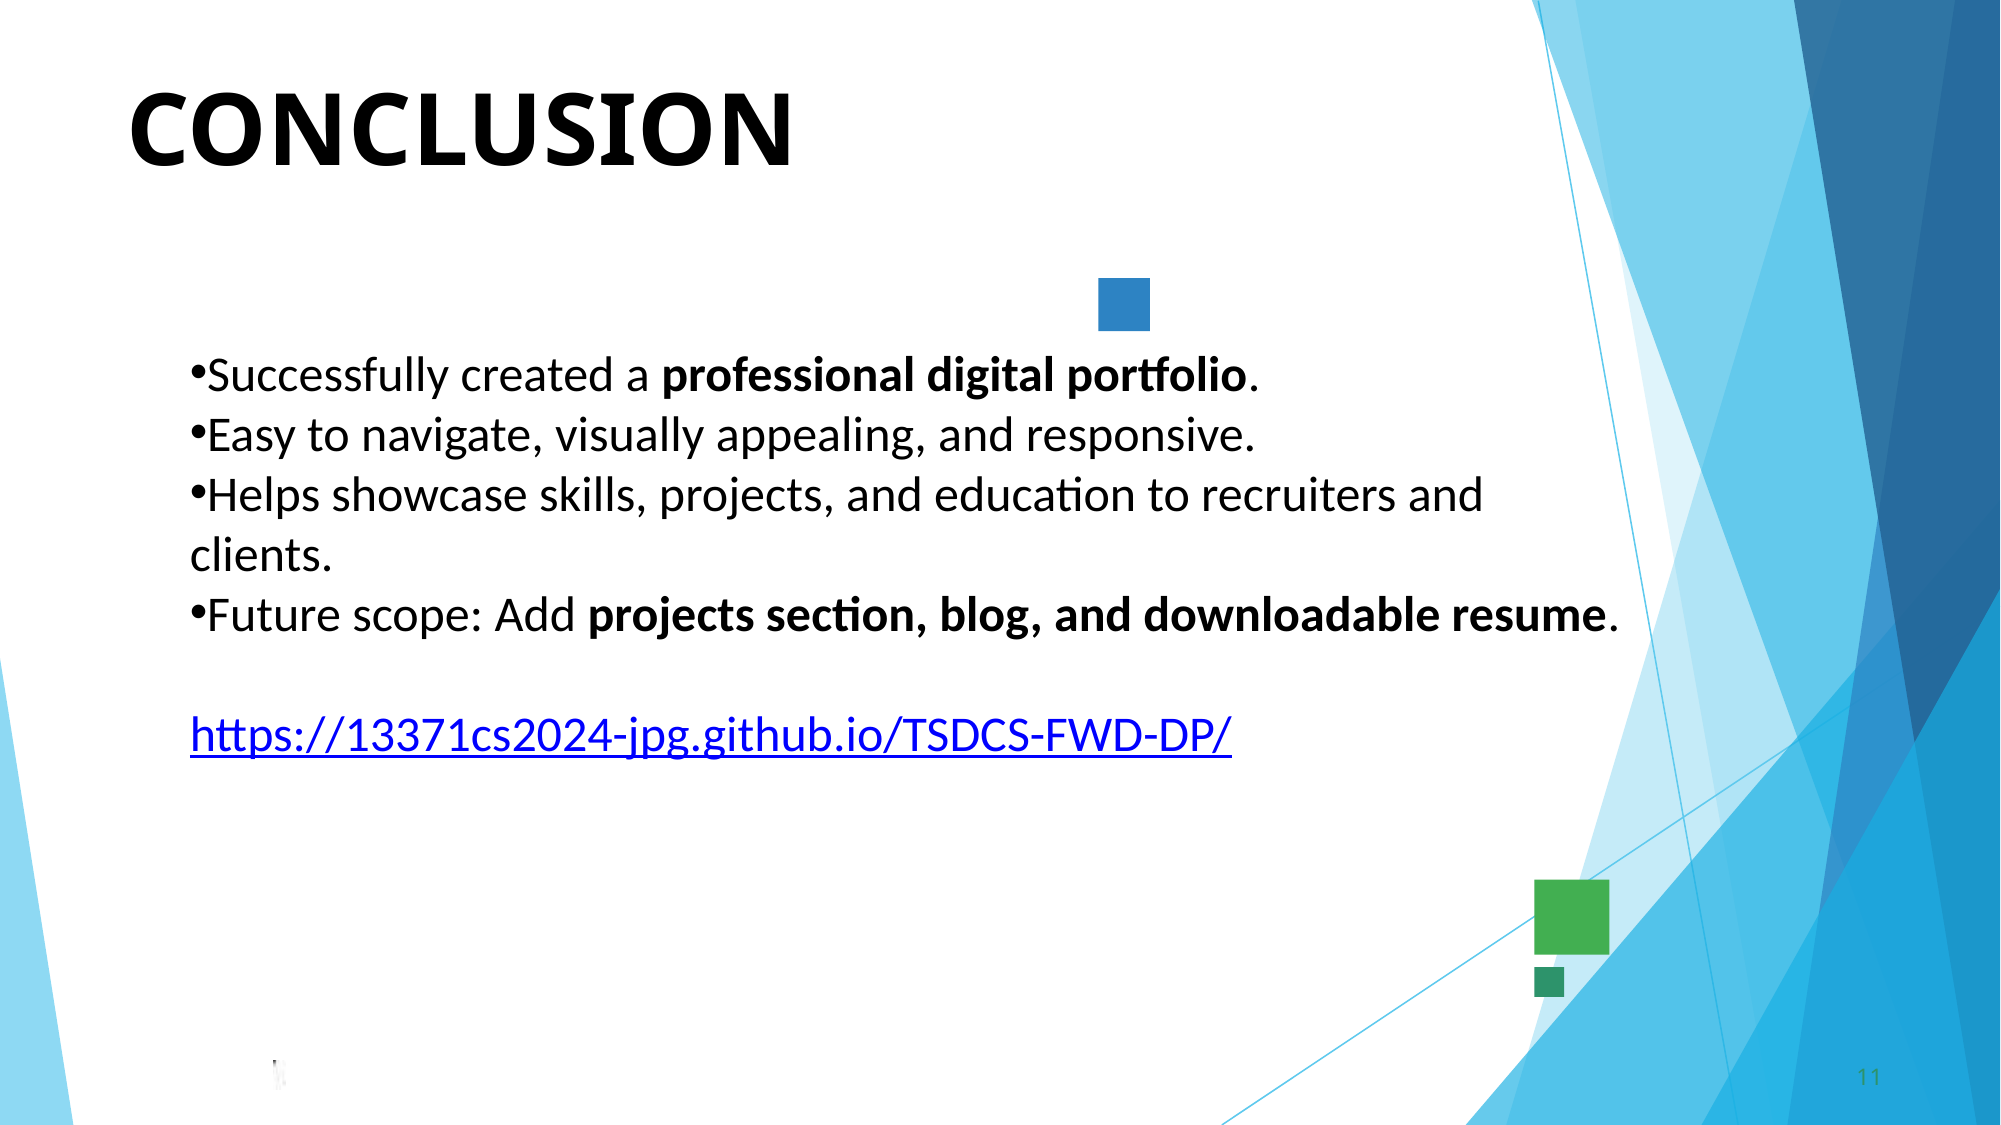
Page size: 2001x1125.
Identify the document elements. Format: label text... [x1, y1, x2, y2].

text_box Successfully created a professional digital portfolio. Easy to navigate, visually appealing, and responsive. Helps showcase skills, projects, and education to recruiters and clients. Future scope: Add projects section, blog, and downloadable resume. https://13371cs2024-jpg.github.io/TSDCS-FWD-DP/ [174, 333, 1650, 769]
picture [273, 1060, 287, 1091]
text_box [1534, 879, 1610, 955]
title CONCLUSION [123, 63, 875, 254]
text_box [1534, 967, 1565, 997]
text_box 11 [1849, 1061, 1888, 1095]
text_box [1098, 278, 1150, 332]
